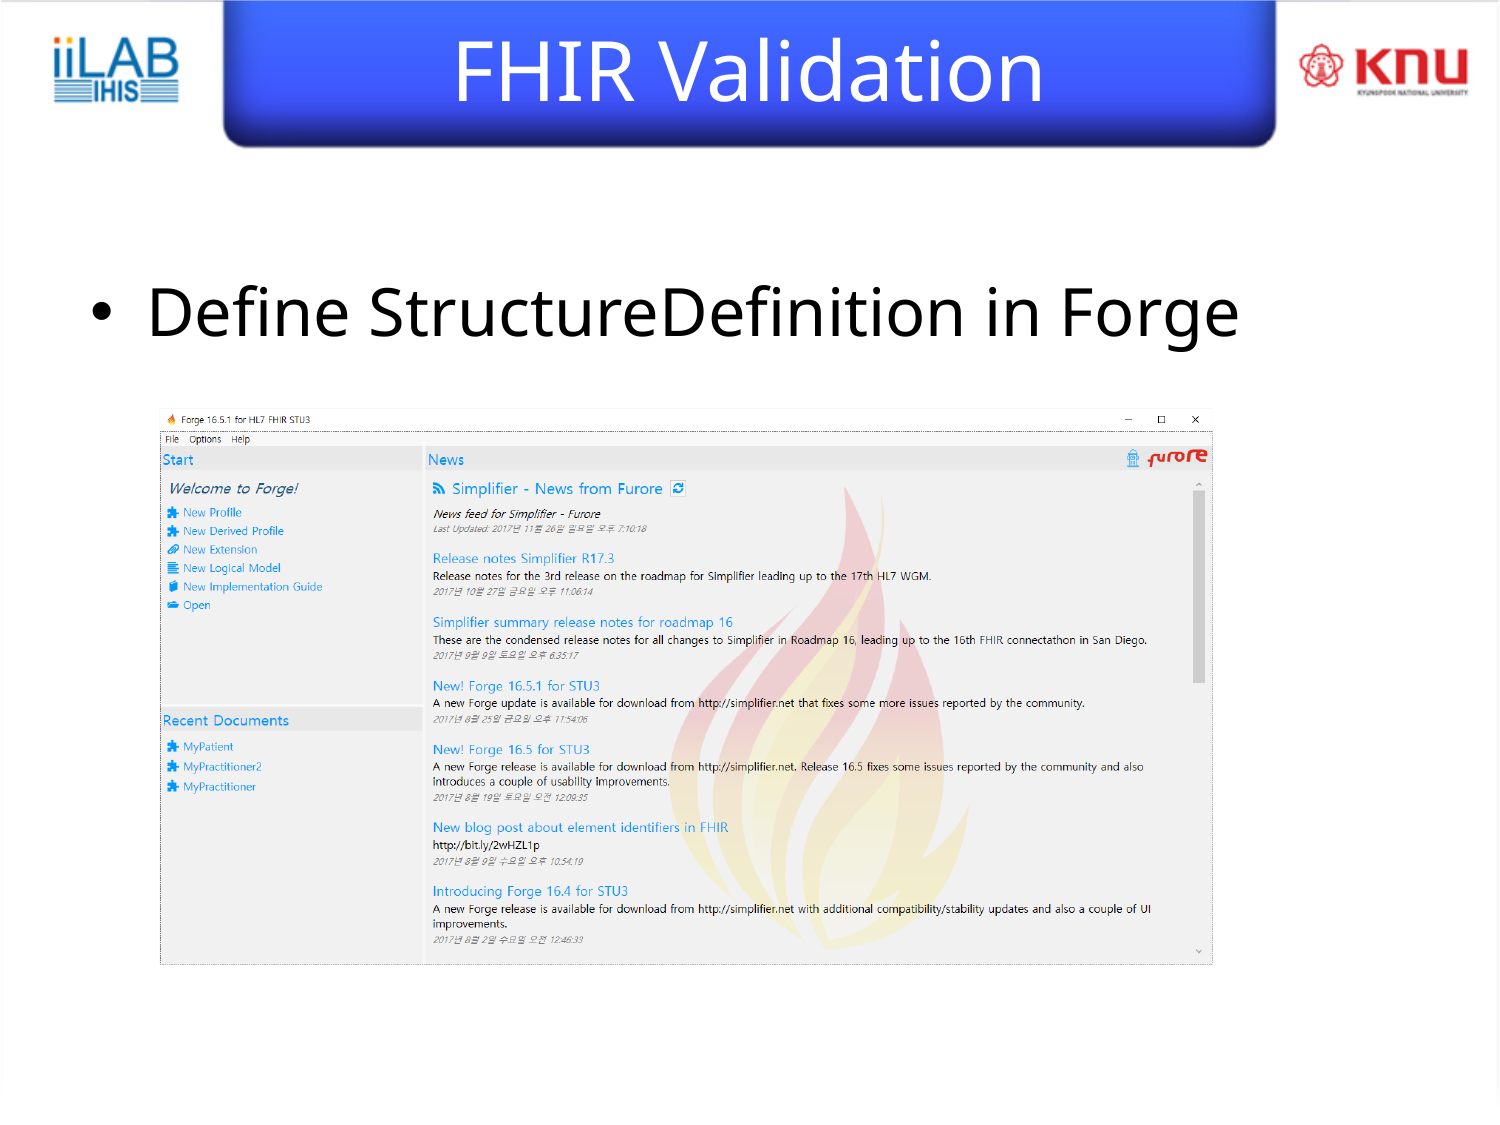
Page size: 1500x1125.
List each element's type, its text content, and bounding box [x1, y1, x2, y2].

list Define StructureDefinition in Forge [75, 262, 1425, 1005]
text_box FHIR Validation [230, 0, 1270, 138]
picture [0, 0, 1500, 1125]
